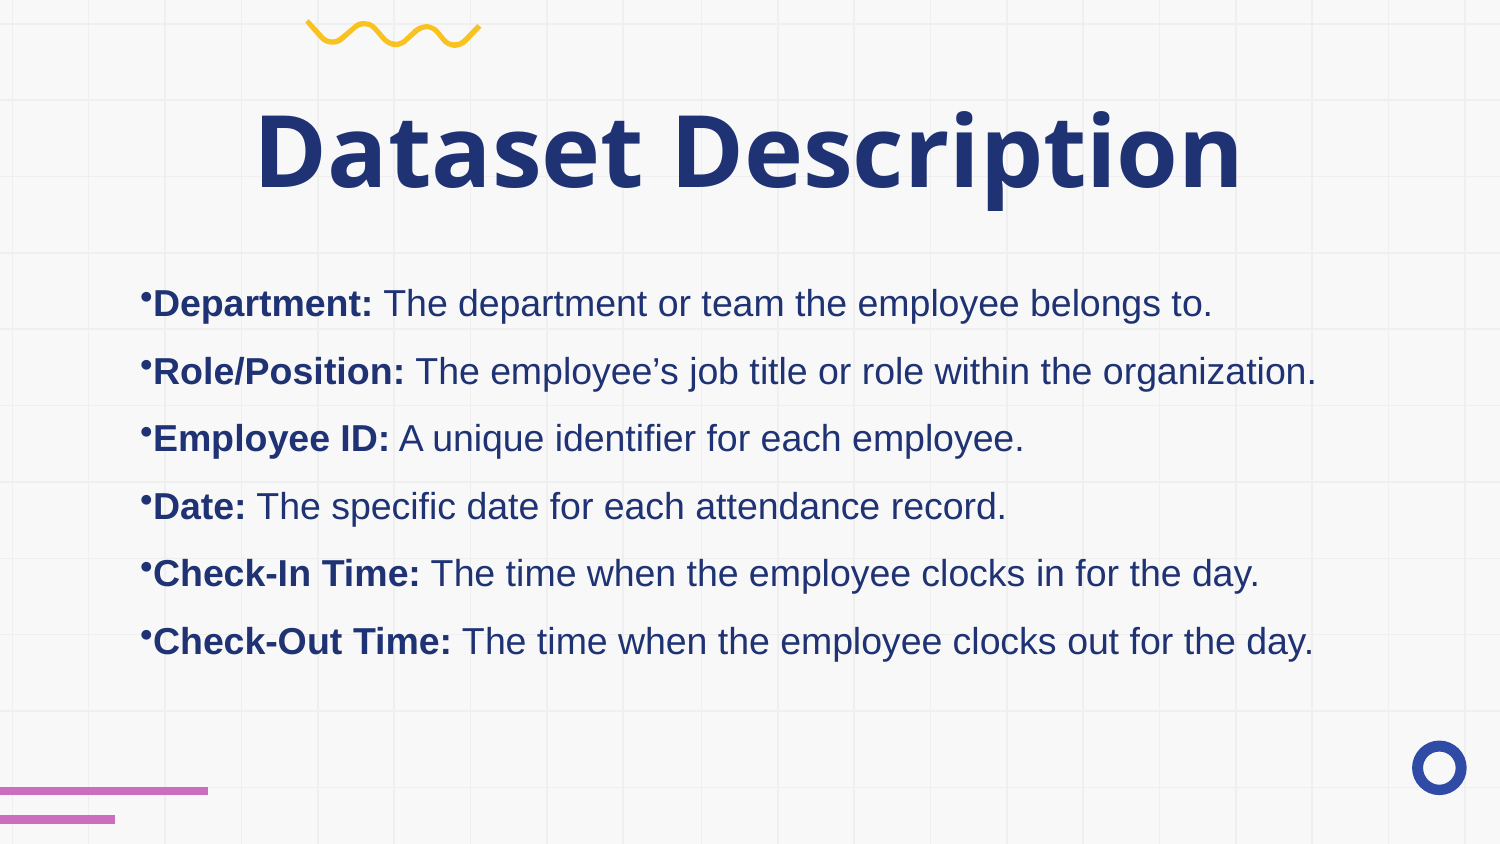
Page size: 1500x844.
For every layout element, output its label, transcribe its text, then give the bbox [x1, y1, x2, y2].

text_box Department: The department or team the employee belongs to. Role/Position: The employee’s job title or role within the organization. Employee ID: A unique identifier for each employee. Date: The specific date for each attendance record. Check-In Time: The time when the employee clocks in for the day. Check-Out Time: The time when the employee clocks out for the day. [124, 249, 1344, 805]
title Dataset Description [118, 72, 1382, 167]
